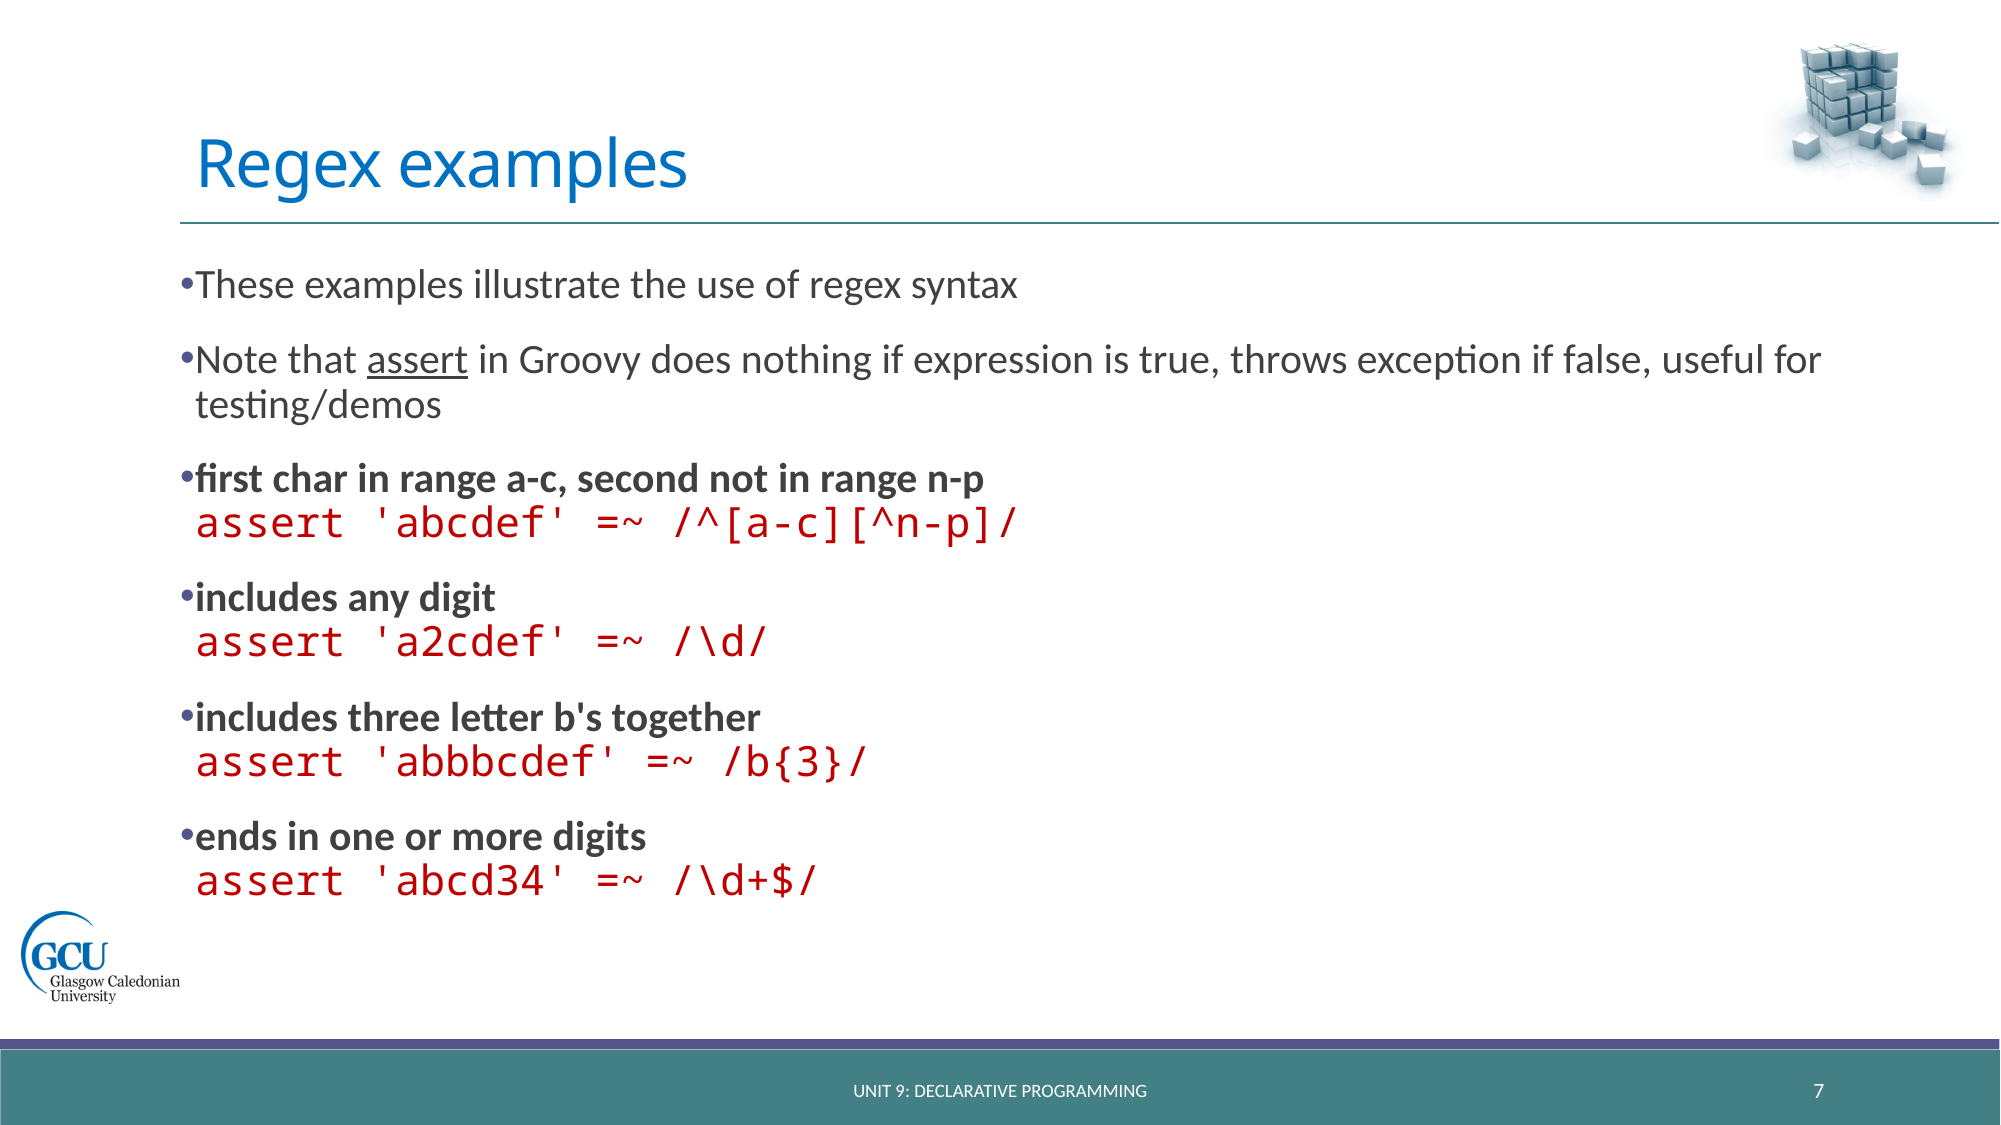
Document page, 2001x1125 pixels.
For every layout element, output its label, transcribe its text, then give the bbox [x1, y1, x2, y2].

picture [21, 911, 180, 1004]
title Regex examples [180, 47, 1830, 209]
picture [1741, 21, 1996, 212]
slide_number 7 [1624, 1059, 1840, 1120]
list These examples illustrate the use of regex syntax Note that assert in Groovy does nothing if expression is true, throws exception if false, useful for testing/demos first char in range a-c, second not in range n-p assert 'abcdef' =~ /^[a-c][^n-p]/ includes any digit assert 'a2cdef' =~ /\d/ includes three letter b's together assert 'abbbcdef' =~ /b{3}/ ends in one or more digits assert 'abcd34' =~ /\d+$/ [180, 255, 1830, 1004]
footer unit 9: declarative programming [604, 1059, 1396, 1120]
